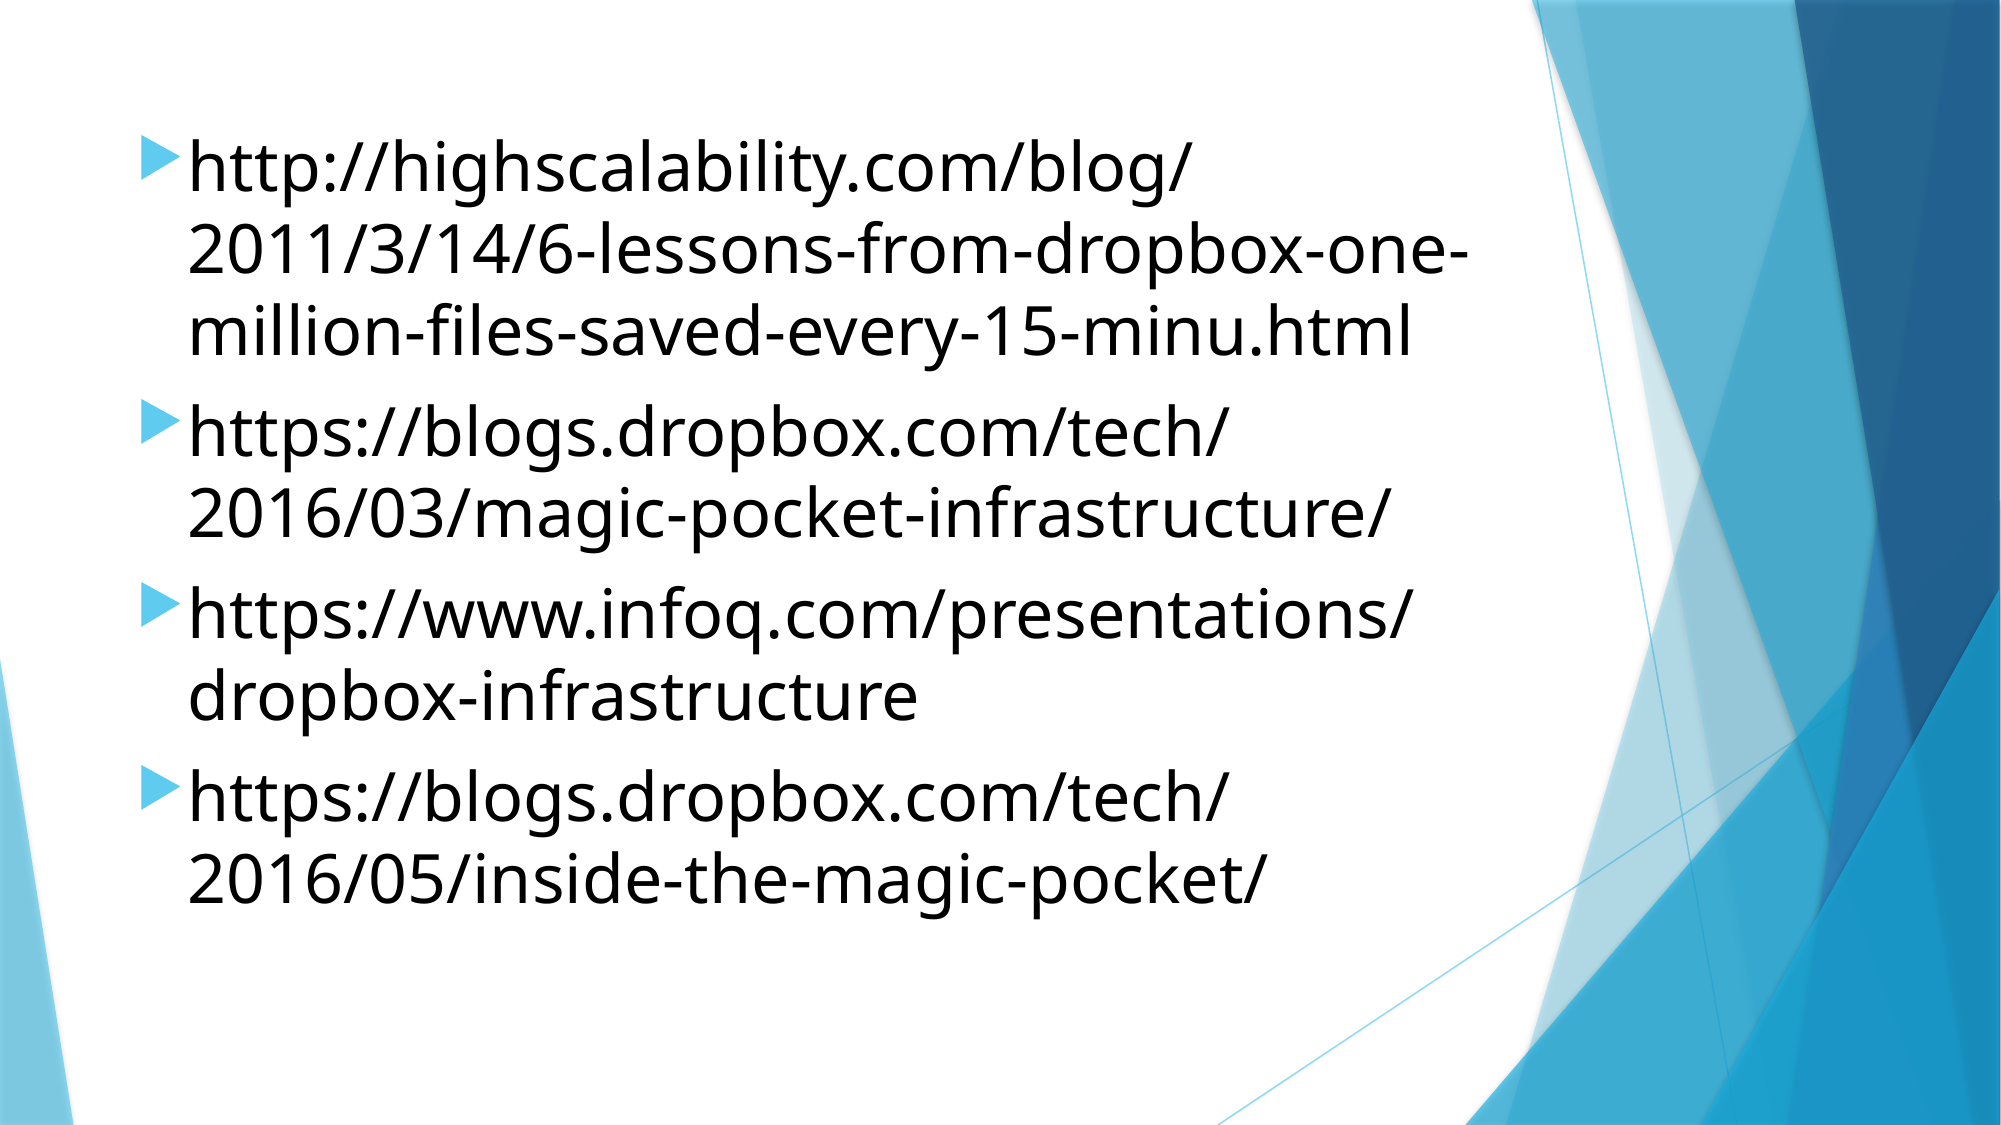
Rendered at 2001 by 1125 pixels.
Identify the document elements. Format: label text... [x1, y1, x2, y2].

list http://highscalability.com/blog/2011/3/14/6-lessons-from-dropbox-one-million-files-saved-every-15-minu.html https://blogs.dropbox.com/tech/2016/03/magic-pocket-infrastructure/ https://www.infoq.com/presentations/dropbox-infrastructure https://blogs.dropbox.com/tech/2016/05/inside-the-magic-pocket/ [121, 115, 1532, 941]
